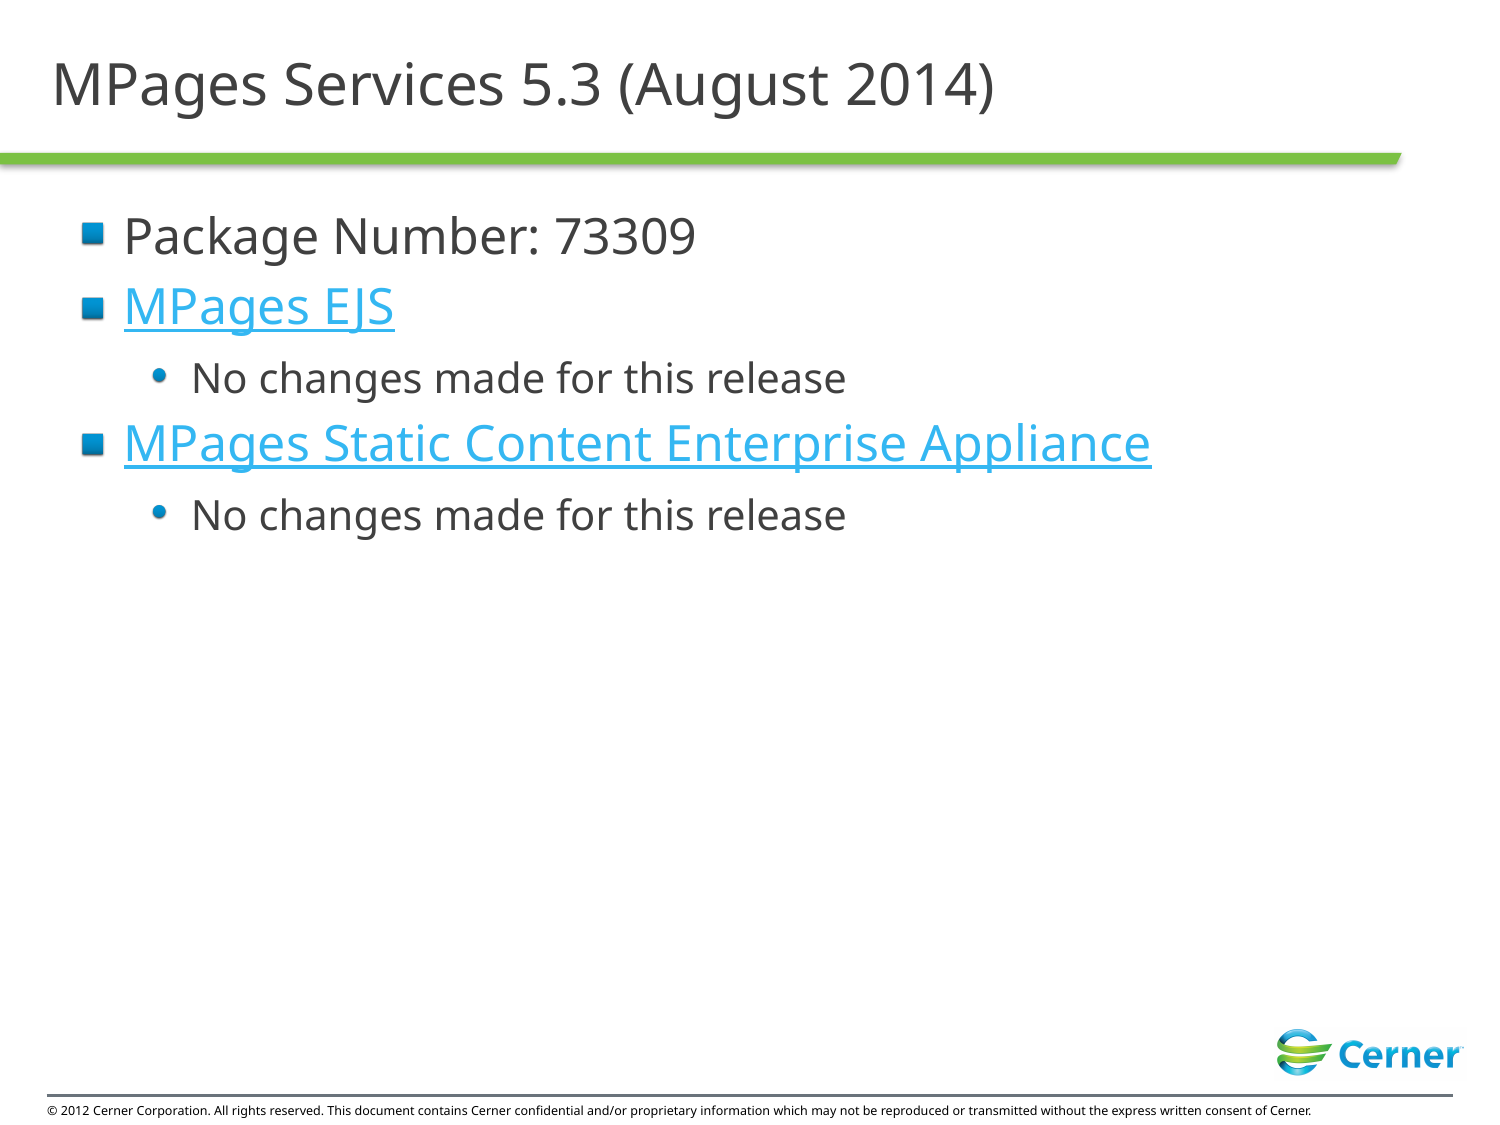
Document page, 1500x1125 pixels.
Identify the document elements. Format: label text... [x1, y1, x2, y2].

picture [77, 295, 108, 324]
picture [77, 220, 108, 249]
title MPages Services 5.3 (August 2014) [37, 32, 1458, 133]
picture [146, 364, 172, 389]
picture [1274, 1027, 1467, 1081]
list Package Number: 73309 MPages EJS No changes made for this release MPages Static Content Enterprise Appliance No changes made for this release [62, 197, 1449, 976]
picture [146, 501, 172, 525]
picture [77, 431, 108, 460]
